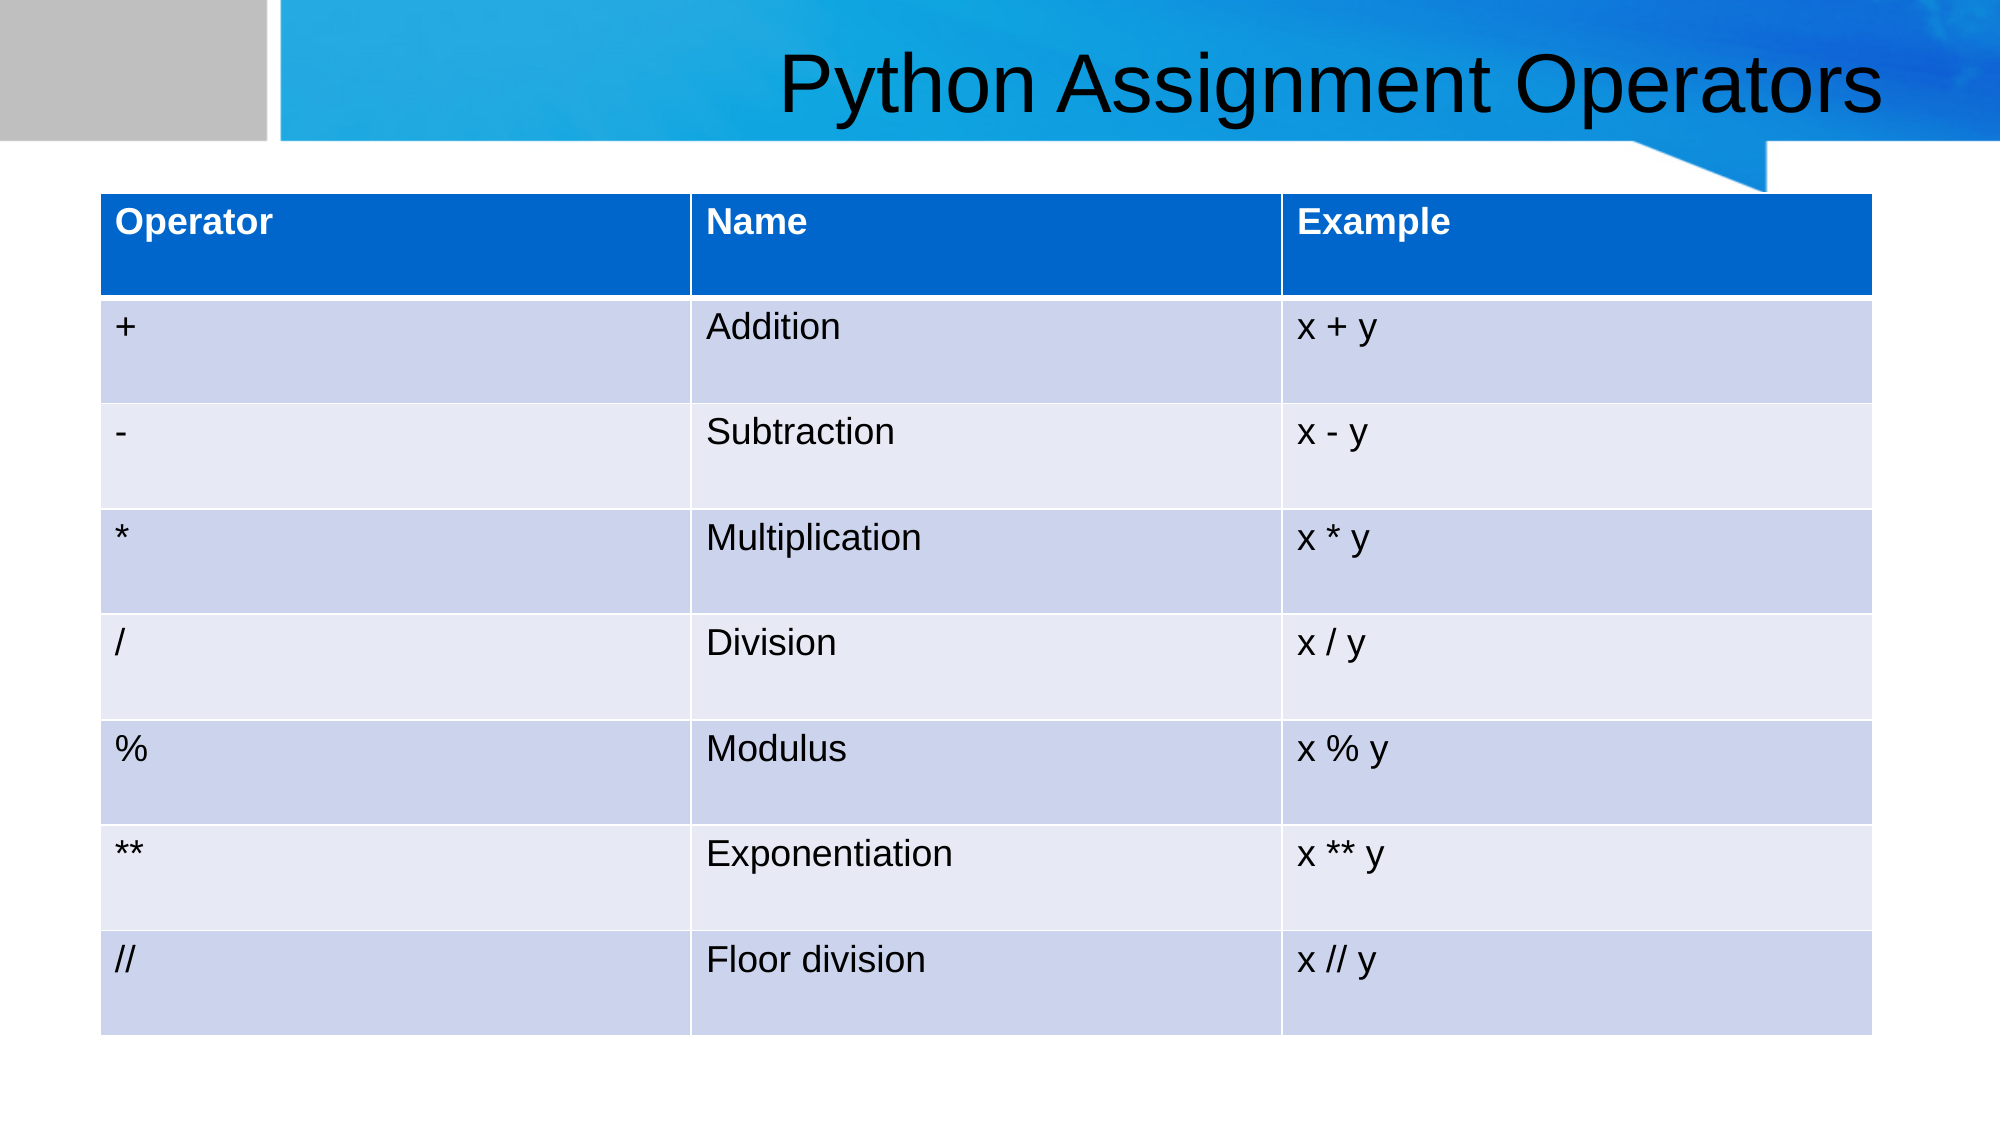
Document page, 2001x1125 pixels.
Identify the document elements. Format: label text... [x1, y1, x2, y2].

table_cell // [101, 931, 690, 1035]
table_cell Modulus [692, 721, 1281, 824]
table_cell ** [101, 826, 690, 930]
table_cell x / y [1283, 615, 1872, 719]
table_header Name [692, 194, 1281, 295]
table_cell x - y [1283, 404, 1872, 508]
table_cell - [101, 404, 690, 508]
table_cell * [101, 510, 690, 613]
table_cell x % y [1283, 721, 1872, 824]
table_header Operator [101, 194, 690, 295]
table_cell x * y [1283, 510, 1872, 613]
table_cell x + y [1283, 301, 1872, 403]
table_cell Division [692, 615, 1281, 719]
table_cell Multiplication [692, 510, 1281, 613]
table_cell / [101, 615, 690, 719]
table_cell Floor division [692, 931, 1281, 1035]
table_cell % [101, 721, 690, 824]
title Python Assignment Operators [99, 30, 1901, 127]
table_header Example [1283, 194, 1872, 295]
table_cell Addition [692, 301, 1281, 403]
table_cell + [101, 301, 690, 403]
table_cell x // y [1283, 931, 1872, 1035]
table_cell x ** y [1283, 826, 1872, 930]
picture [0, 0, 2000, 1125]
table_cell Exponentiation [692, 826, 1281, 930]
table_cell Subtraction [692, 404, 1281, 508]
